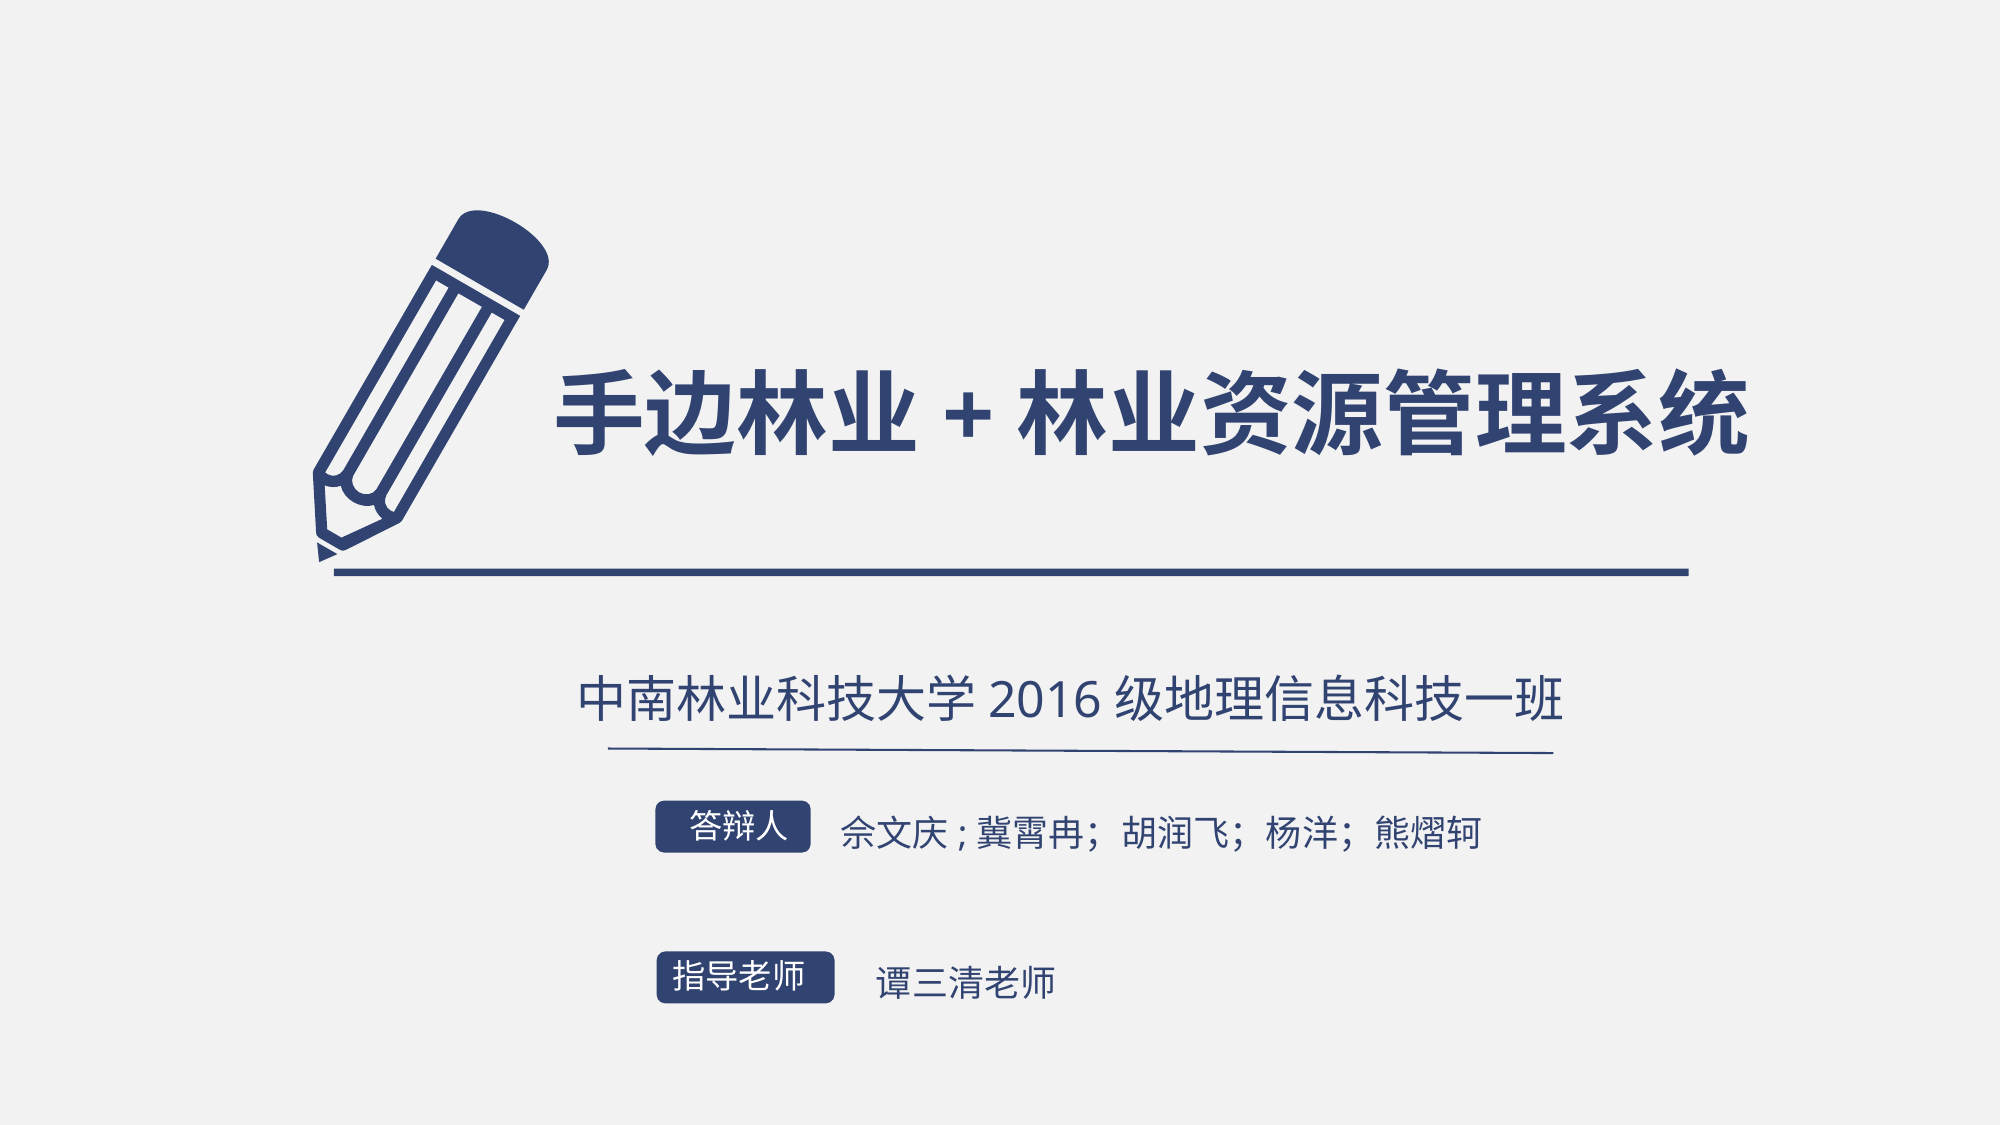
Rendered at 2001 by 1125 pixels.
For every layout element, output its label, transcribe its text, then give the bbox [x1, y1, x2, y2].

text_box 中南林业科技大学2016级地理信息科技一班 [552, 660, 1588, 736]
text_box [655, 789, 1490, 1012]
text_box [333, 568, 1689, 577]
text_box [607, 748, 1554, 754]
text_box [312, 189, 564, 563]
text_box 手边林业+林业资源管理系统 [564, 348, 1766, 473]
